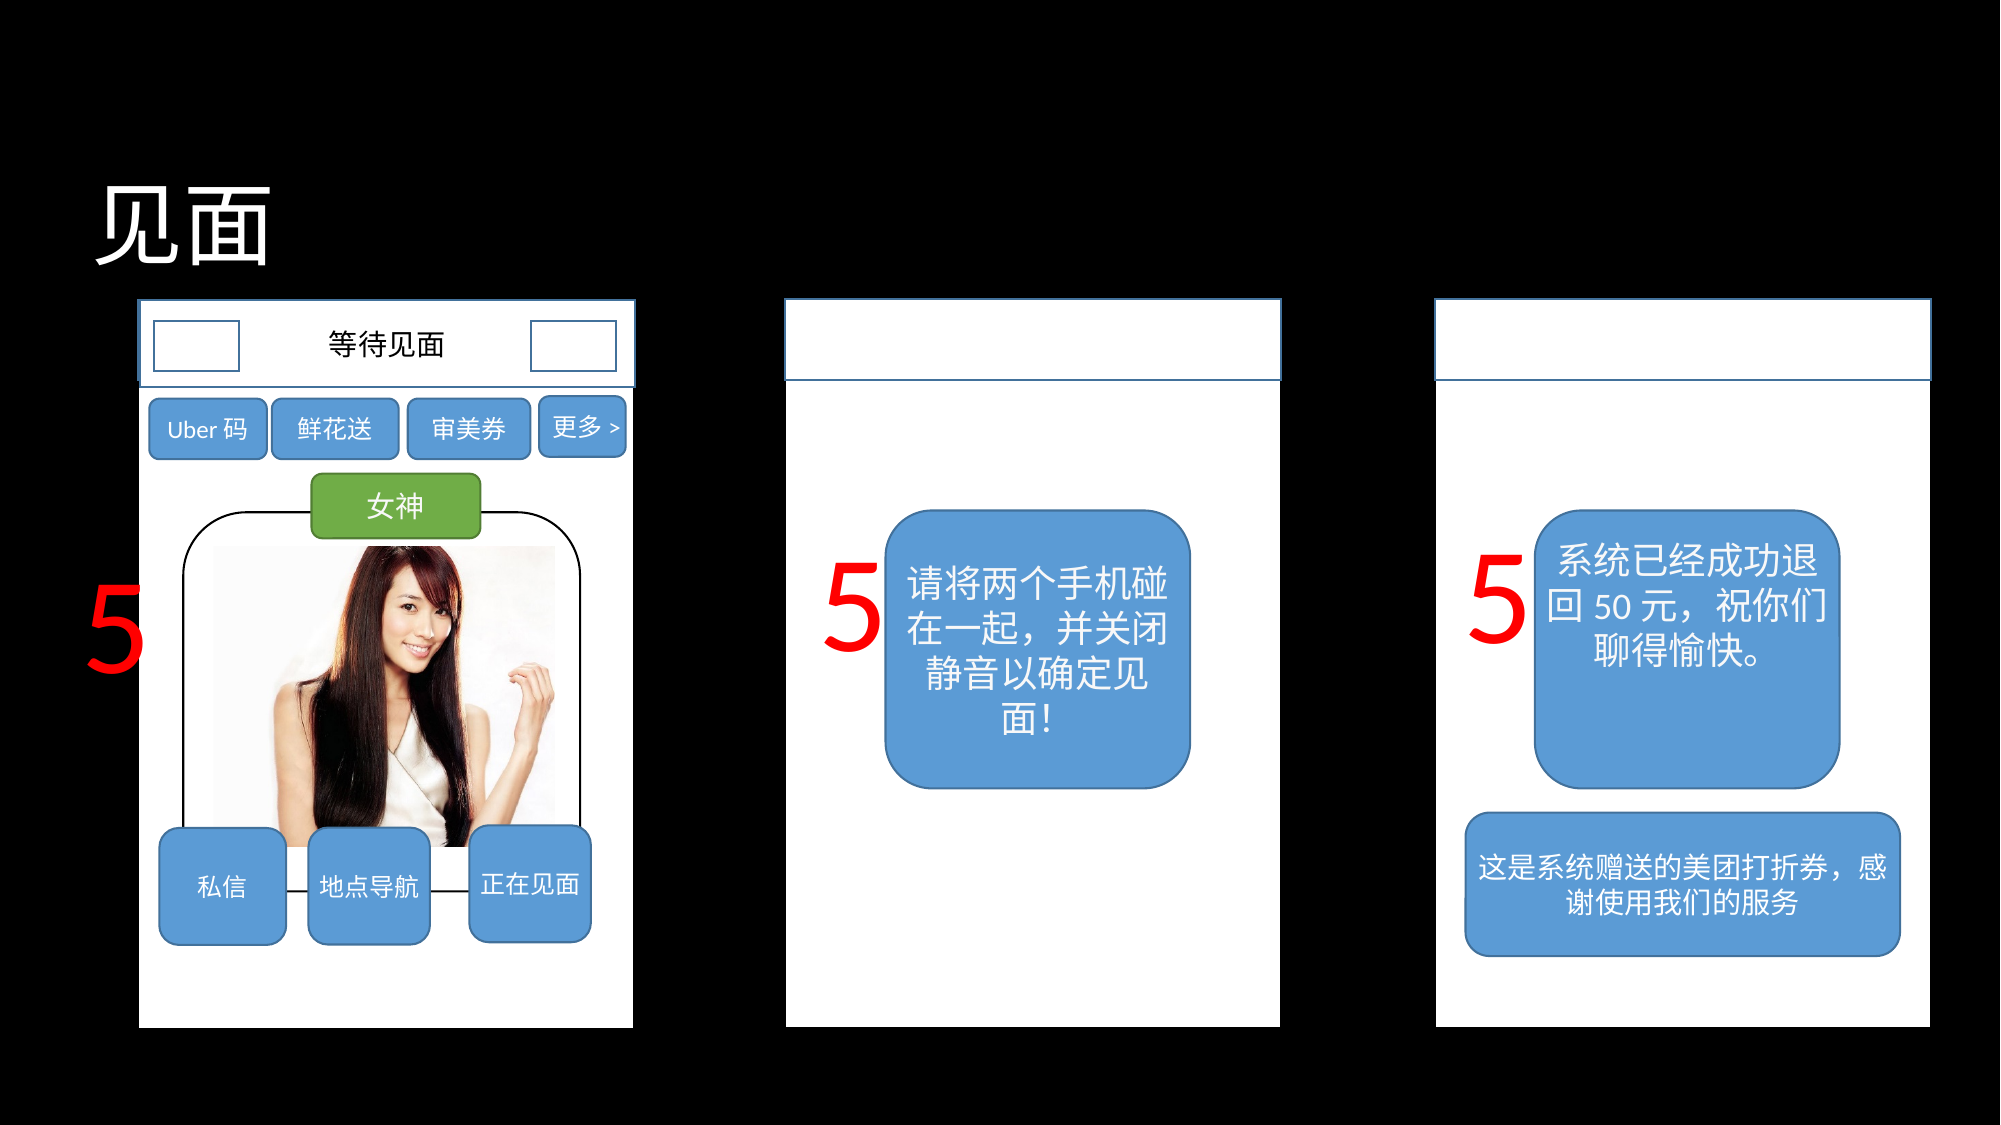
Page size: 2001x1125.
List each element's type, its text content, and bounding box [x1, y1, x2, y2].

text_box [530, 321, 617, 372]
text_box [469, 809, 592, 958]
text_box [311, 473, 481, 539]
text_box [785, 299, 1282, 1029]
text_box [271, 390, 399, 468]
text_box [153, 321, 240, 372]
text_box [1434, 299, 1931, 1029]
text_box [308, 811, 431, 961]
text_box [182, 511, 581, 812]
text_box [287, 847, 308, 892]
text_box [137, 299, 635, 1030]
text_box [431, 847, 469, 892]
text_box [139, 300, 636, 382]
picture [212, 545, 556, 847]
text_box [407, 390, 531, 468]
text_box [538, 387, 628, 466]
text_box 见面 [91, 120, 1817, 338]
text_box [885, 473, 1191, 826]
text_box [149, 390, 268, 468]
text_box 5 [73, 528, 137, 709]
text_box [159, 812, 287, 961]
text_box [1534, 473, 1840, 826]
